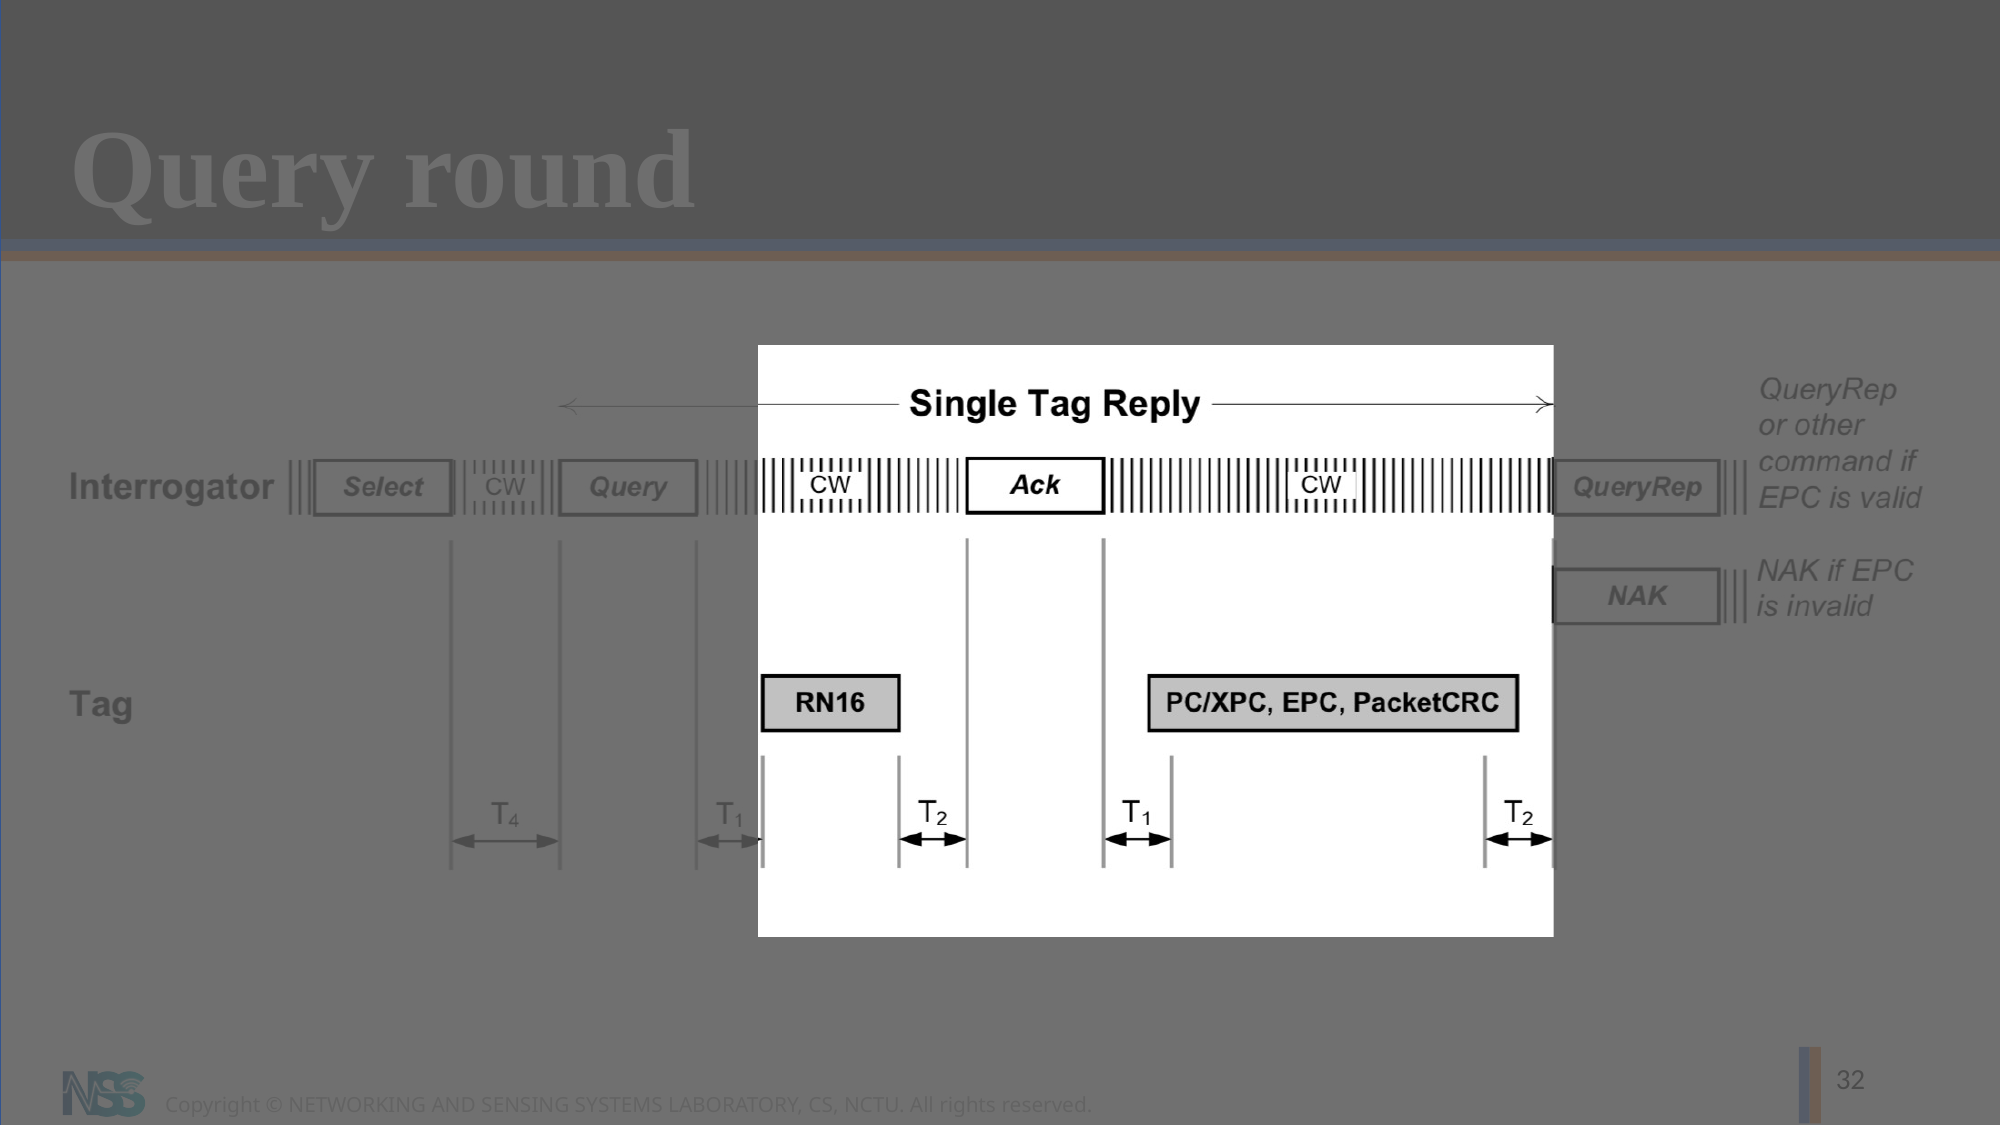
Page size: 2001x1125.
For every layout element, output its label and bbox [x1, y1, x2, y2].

picture [50, 345, 1949, 939]
text_box [0, 0, 2000, 1125]
